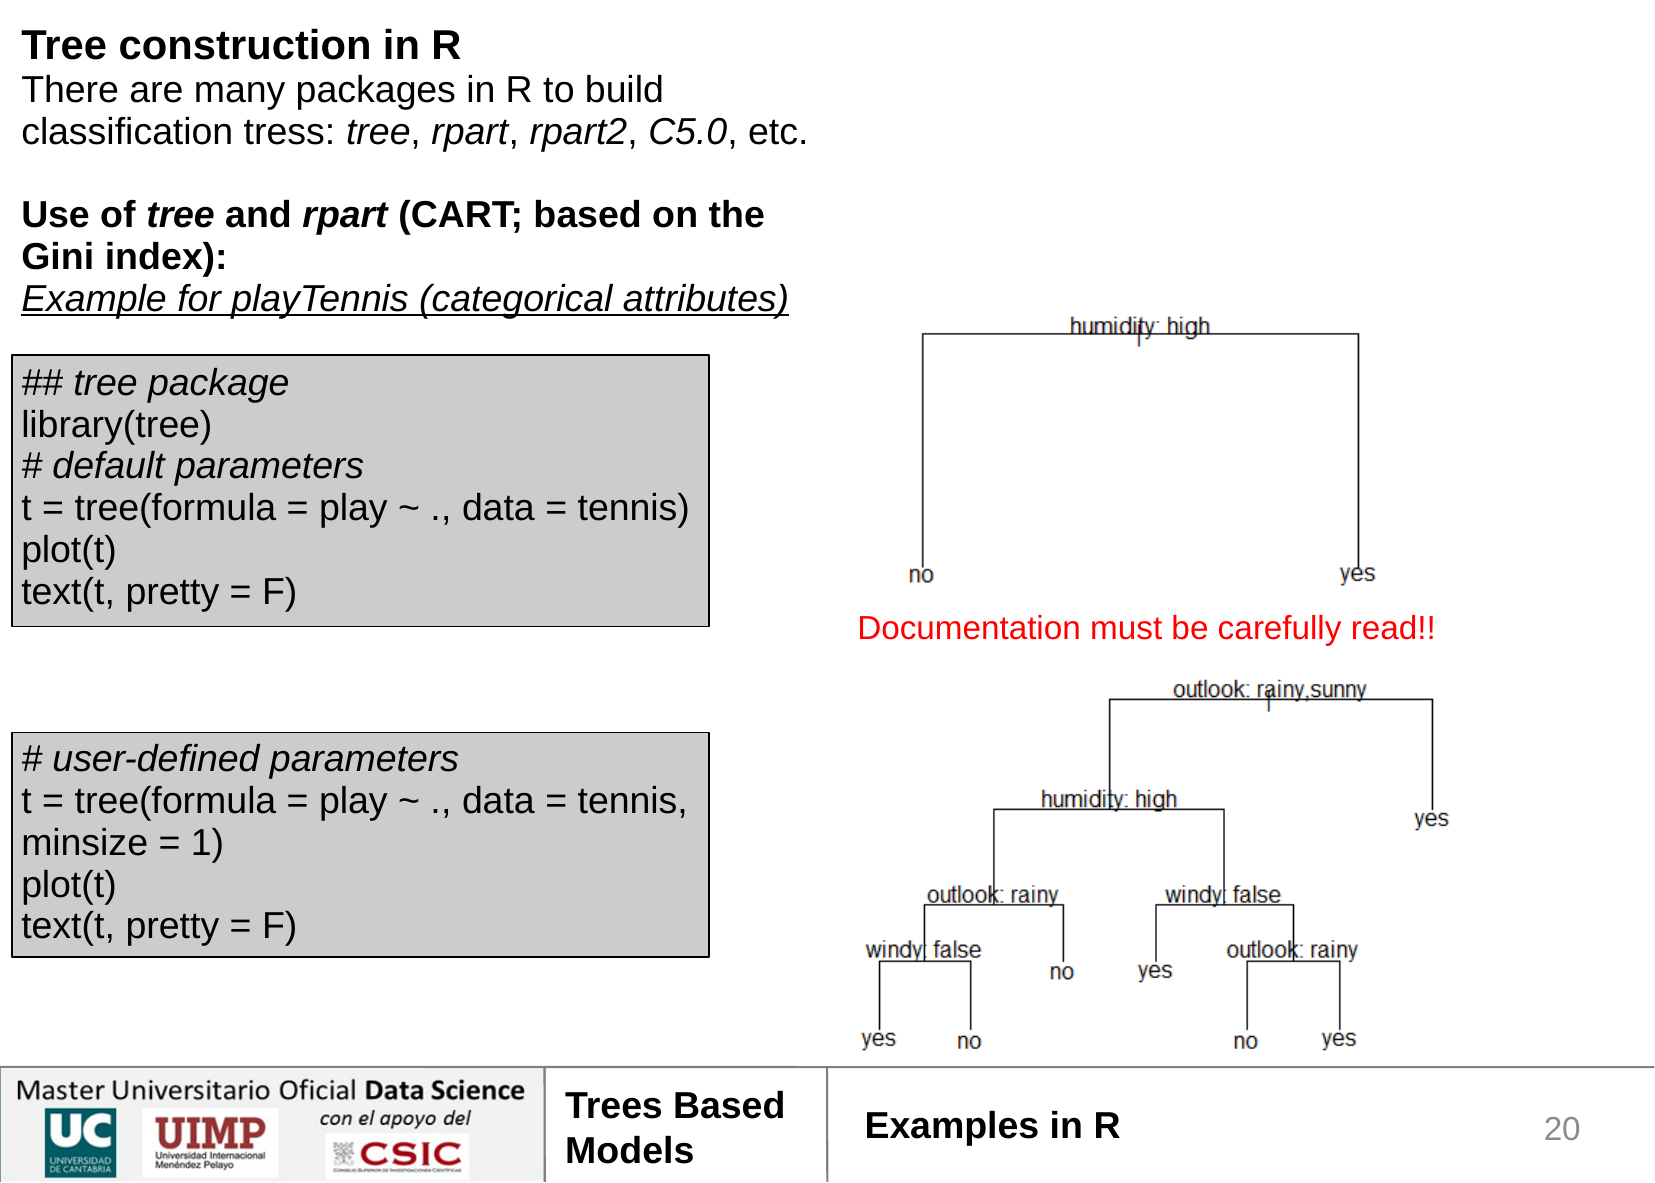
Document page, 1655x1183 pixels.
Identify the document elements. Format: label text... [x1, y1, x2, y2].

slide_number 20 [1473, 1095, 1596, 1159]
picture [546, 1069, 550, 1182]
picture [898, 307, 1383, 590]
picture [0, 1068, 543, 1182]
text_box Tree construction in R There are many packages in R to build classification tress: tree, rpart, rpart2, C5.0, etc. Use of tree and rpart (CART; based on the Gini index): Example for playTennis (categorical attributes) ## tree package library(tree) # default parameters t = tree(formula = play ~ ., data = tennis) plot(t) text(t, pretty = F) # user-defined parameters t = tree(formula = play ~ ., data = tennis, minsize = 1) plot(t) text(t, pretty = F) [6, 12, 1655, 1063]
text_box Examples in R [849, 1093, 1524, 1146]
text_box Documentation must be carefully read!! [842, 602, 1452, 655]
picture [837, 673, 1457, 1064]
